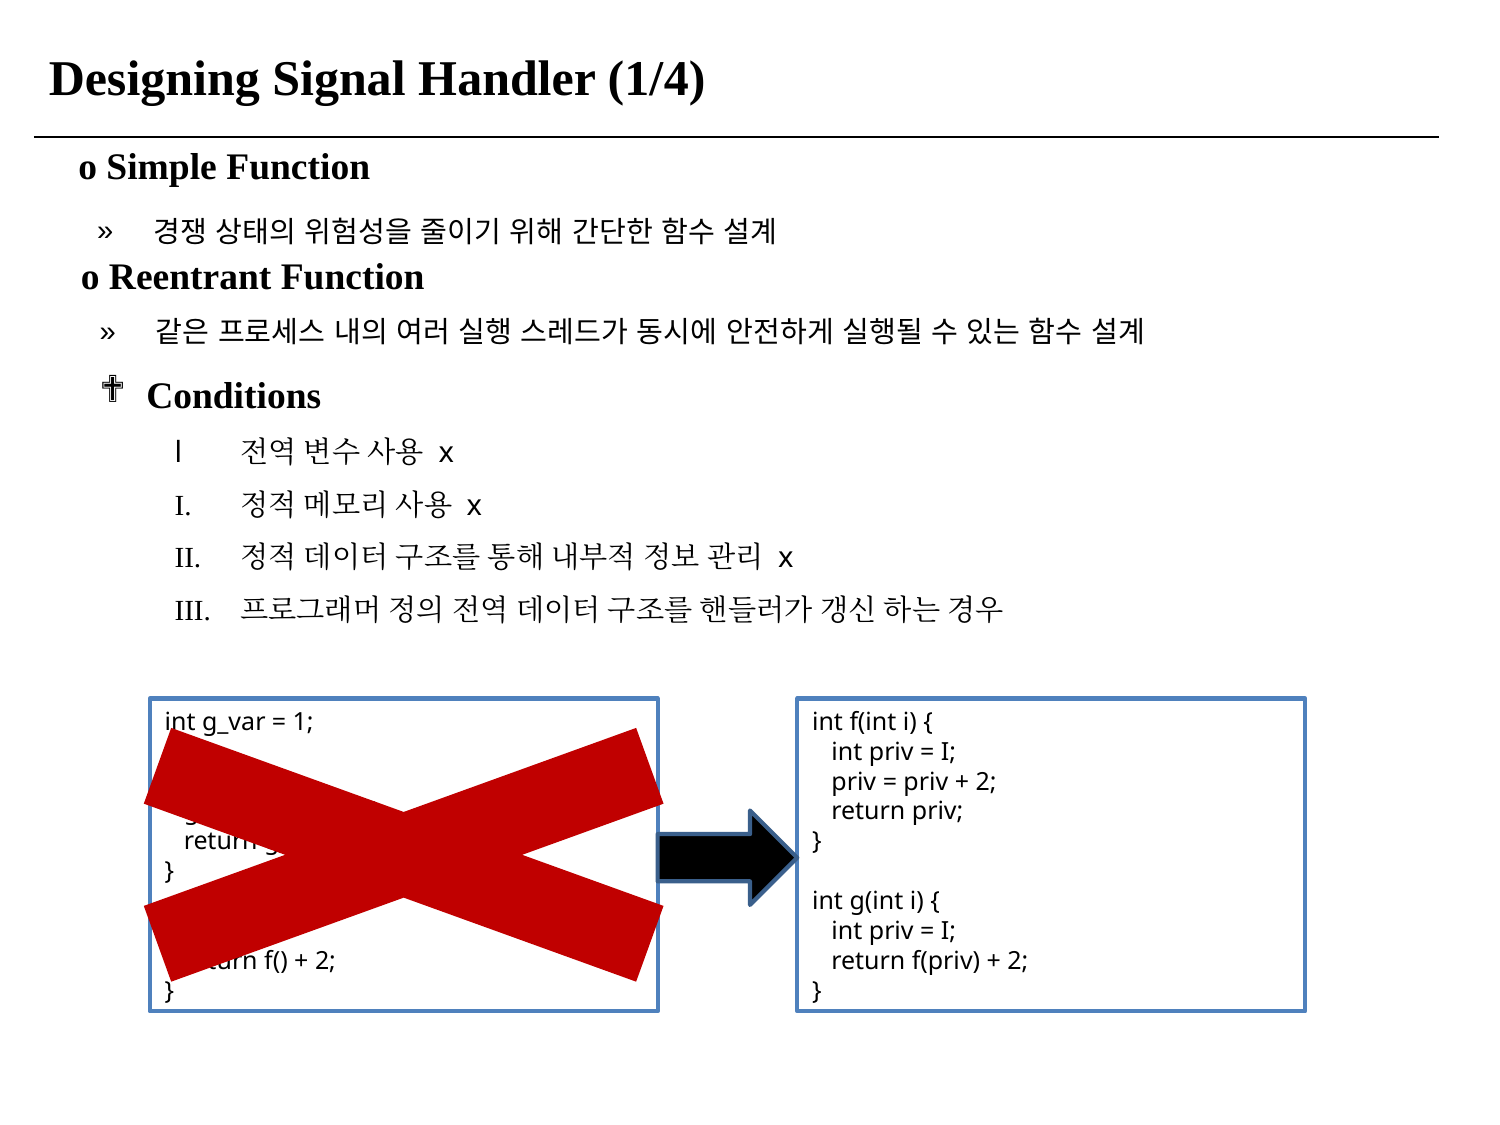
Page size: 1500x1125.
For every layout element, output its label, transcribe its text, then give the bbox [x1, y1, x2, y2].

text_box int f(int i) { int priv = I; priv = priv + 2; return priv; } int g(int i) { int priv = I; return f(priv) + 2; } [795, 696, 1307, 1013]
text_box 같은 프로세스 내의 여러 실행 스레드가 동시에 안전하게 실행될 수 있는 함수 설계 Conditions 전역 변수 사용 x 정적 메모리 사용 x 정적 데이터 구조를 통해 내부적 정보 관리 x 프로그래머 정의 전역 데이터 구조를 핸들러가 갱신 하는 경우 [65, 288, 1283, 634]
text_box Designing Signal Handler (1/4) [33, 37, 1500, 113]
text_box int g_var = 1; int f() { g_var = g_var + 2; return g_var; } int g() { return f() + 2; } [531, 808, 660, 902]
text_box [141, 725, 666, 984]
text_box 경쟁 상태의 위험성을 줄이기 위해 간단한 함수 설계 [63, 187, 1252, 256]
text_box int g_var = 1; int f() { g_var = g_var + 2; return g_var; } int g() { return f() + 2; } [148, 696, 660, 809]
text_box int g_var = 1; int f() { g_var = g_var + 2; return g_var; } int g() { return f() + 2; } [148, 808, 276, 901]
text_box o Reentrant Function [65, 235, 1435, 305]
text_box o Simple Function [63, 125, 1471, 195]
text_box [655, 808, 800, 907]
text_box int g_var = 1; int f() { g_var = g_var + 2; return g_var; } int g() { return f() + 2; } [148, 901, 660, 1013]
